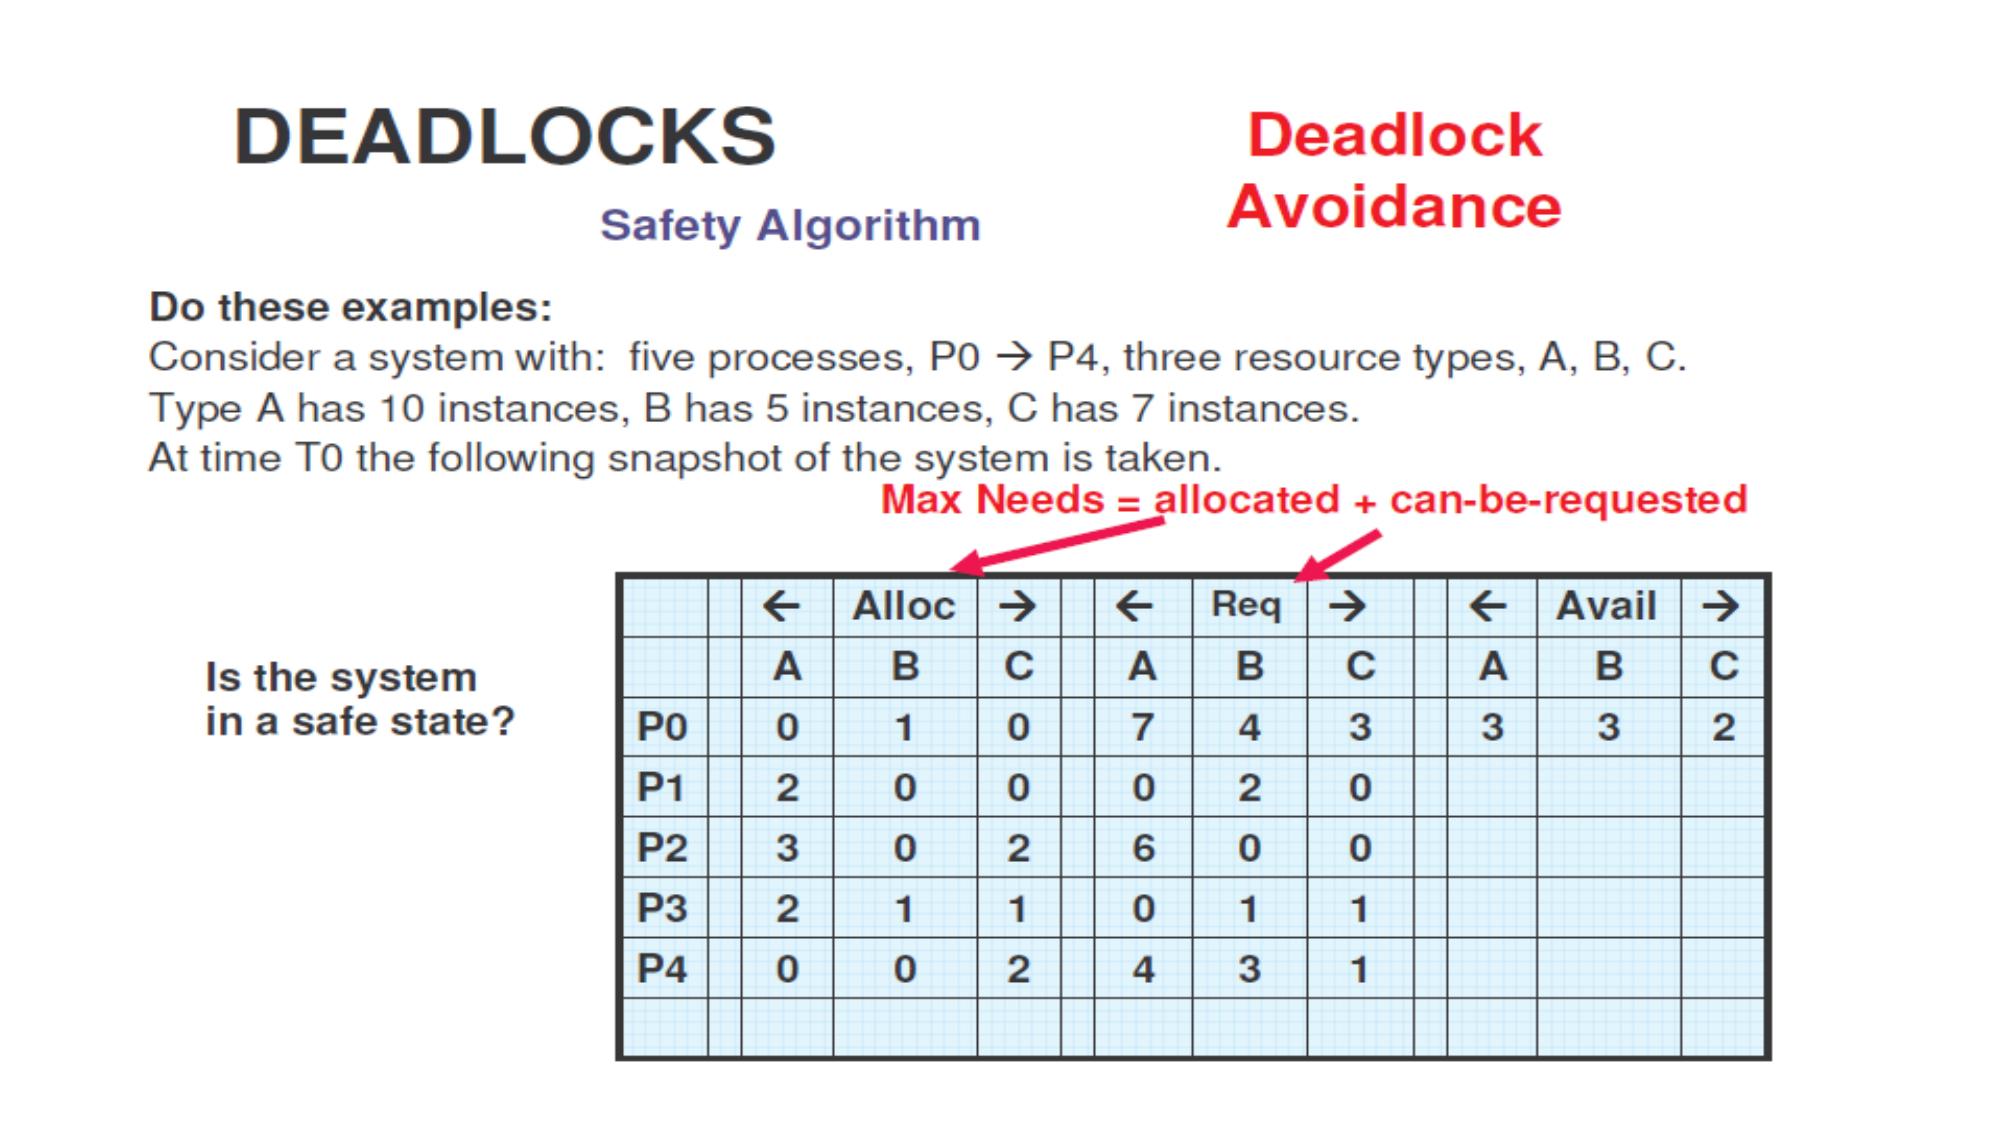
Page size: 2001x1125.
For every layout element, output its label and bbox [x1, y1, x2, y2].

list [125, 94, 1781, 1069]
